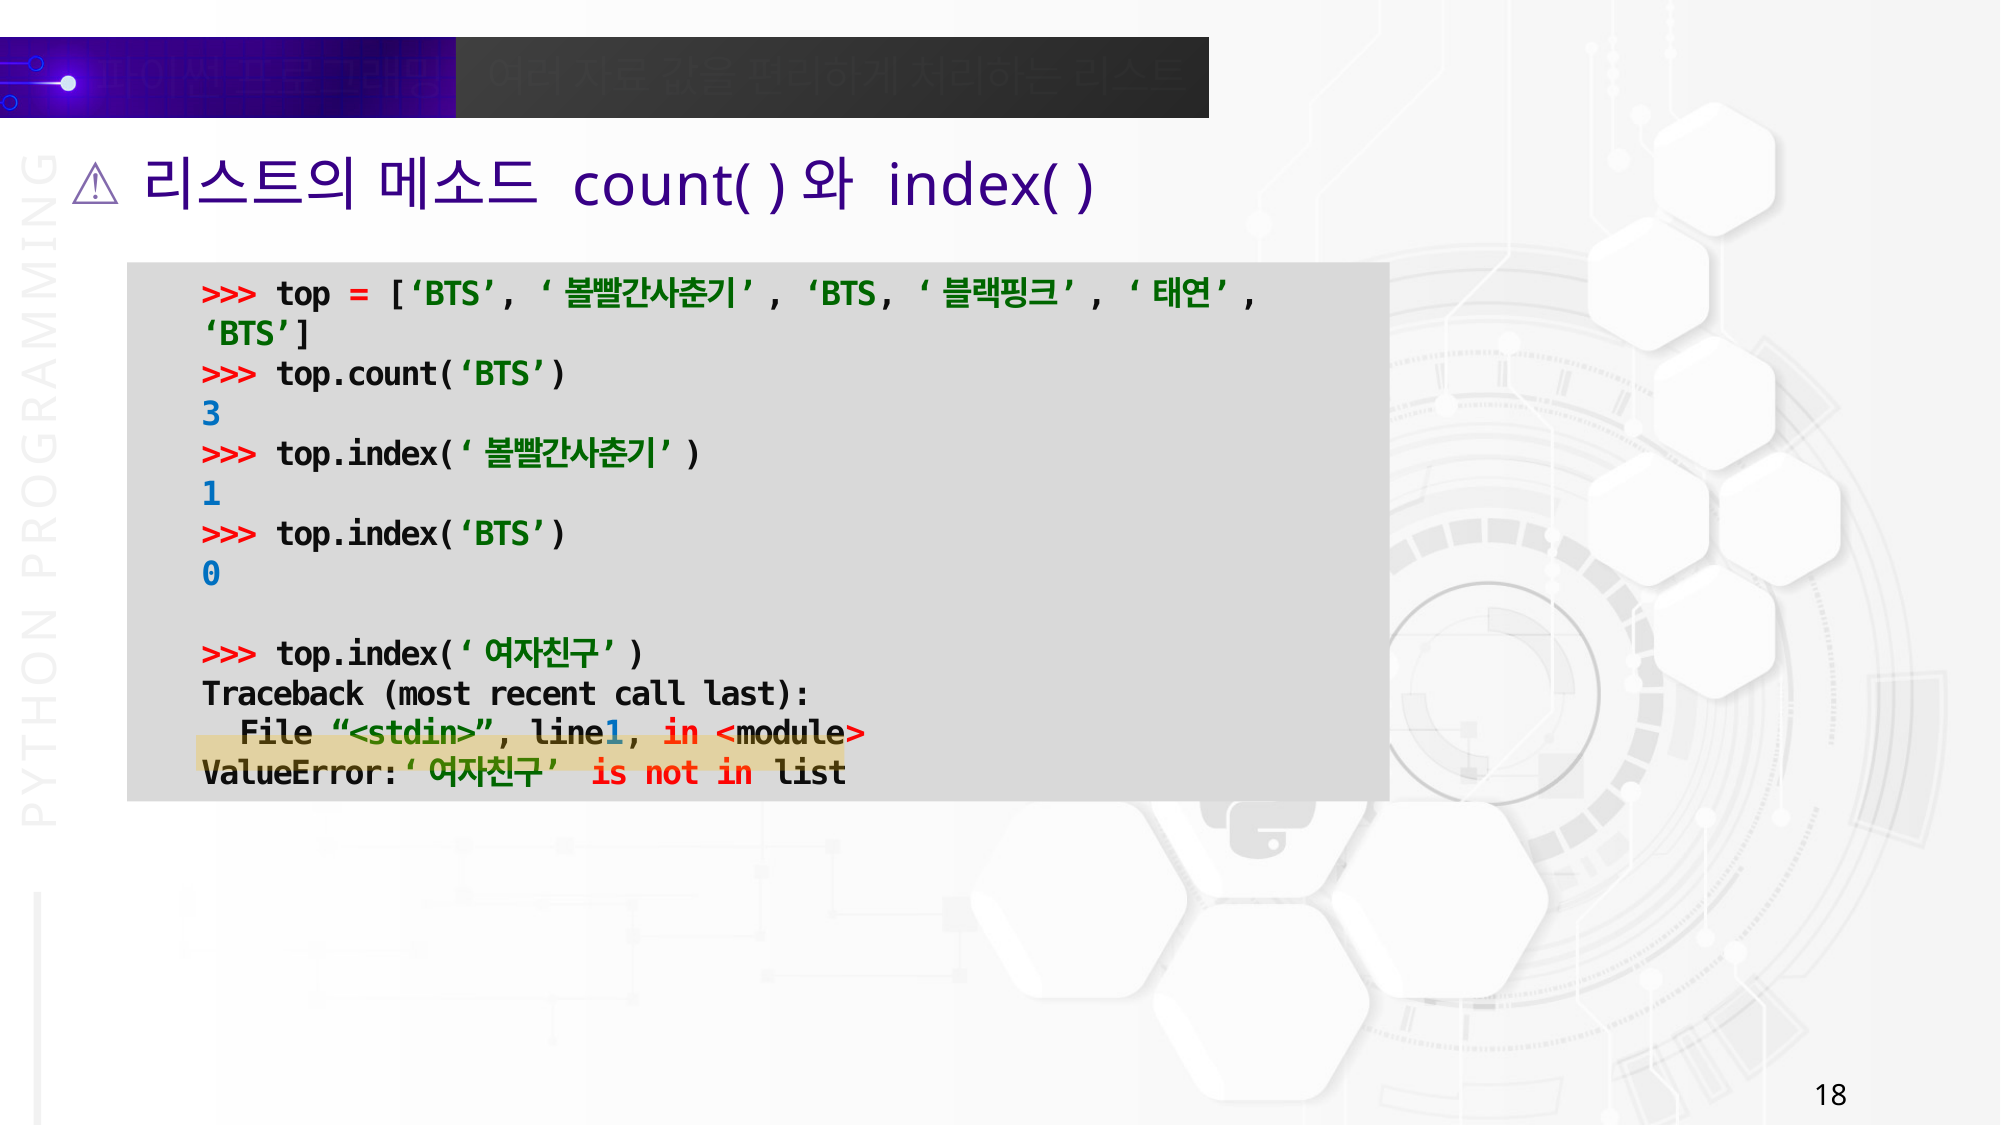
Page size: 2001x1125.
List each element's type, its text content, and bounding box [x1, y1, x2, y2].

slide_number 18 [1412, 1066, 1863, 1125]
picture [0, 0, 2001, 1125]
text_box [195, 734, 845, 772]
text_box 리스트의 메소드 count( )와 index( ) [54, 140, 1390, 225]
text_box >>> top = [‘BTS’, ‘볼빨간사춘기’, ‘BTS, ‘블랙핑크’, ‘태연’, ‘BTS’] >>> top.count(‘BTS’) 3 >>> top.index(‘볼빨간사춘기’) 1 >>> top.index(‘BTS’) 0 >>> top.index(‘여자친구’) Traceback (most recent call last): File “<stdin>”, line1, in <module> ValueError:‘여자친구’ is not in list [126, 261, 1391, 802]
